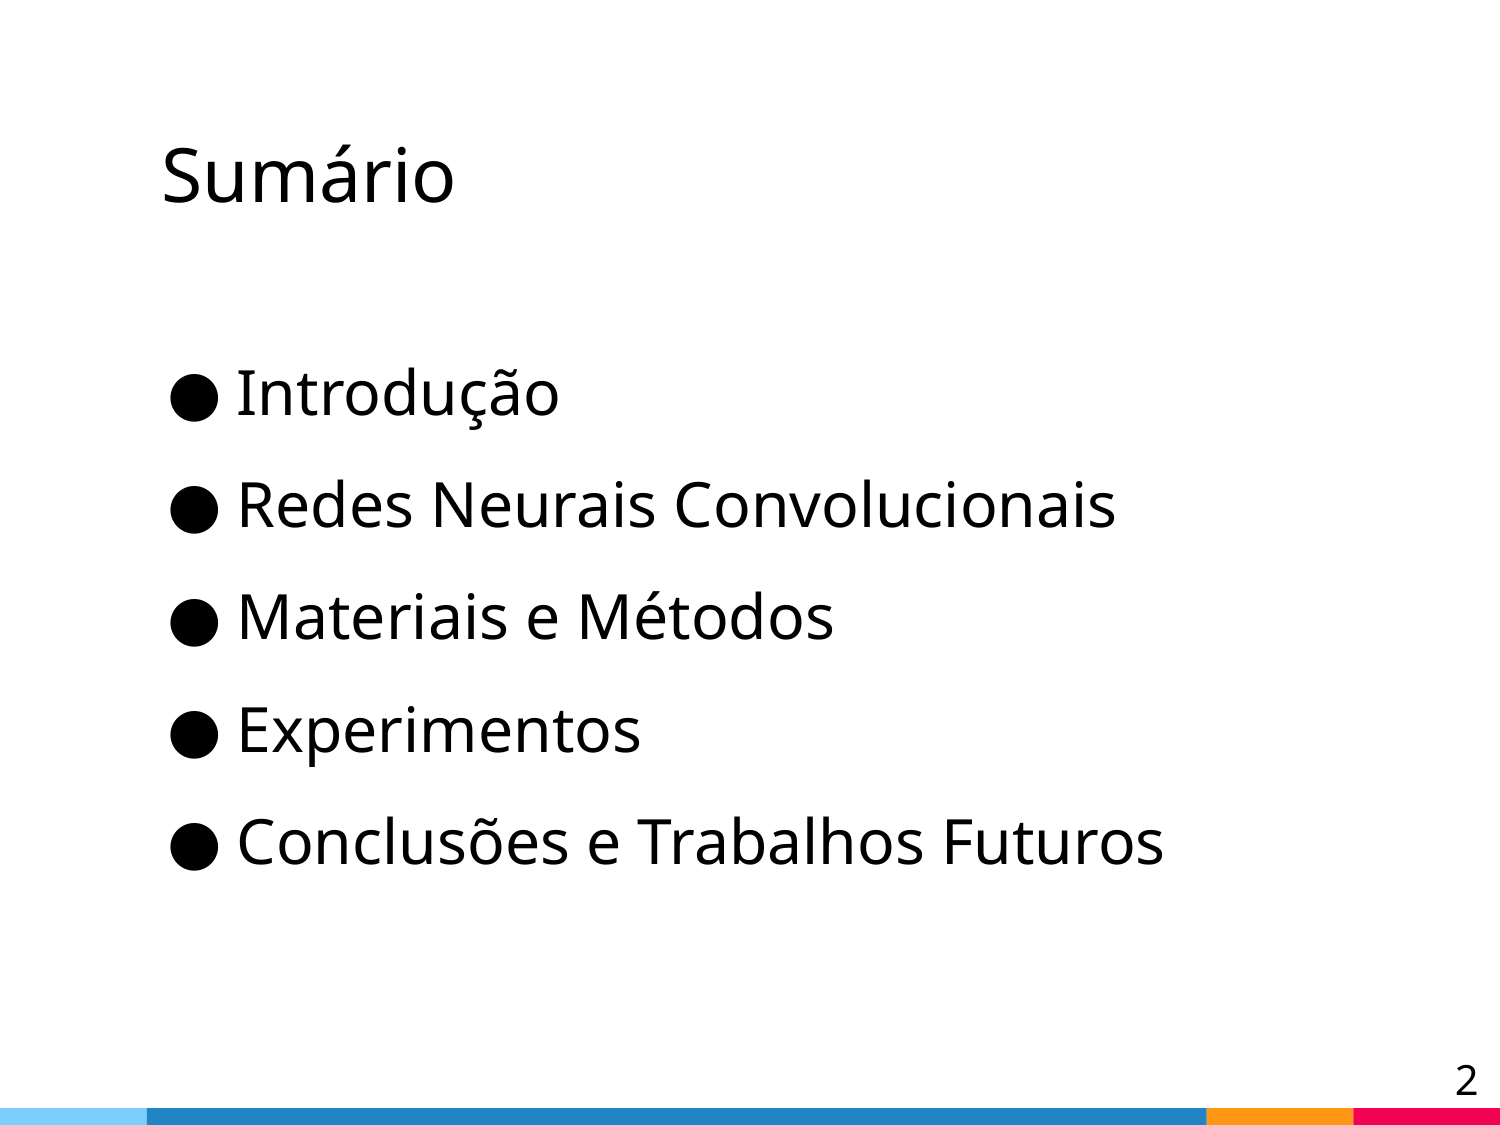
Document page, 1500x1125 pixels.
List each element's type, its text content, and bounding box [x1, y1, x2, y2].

list Introdução Redes Neurais Convolucionais Materiais e Métodos Experimentos Conclusões e Trabalhos Futuros [146, 300, 1500, 1078]
title Sumário [146, 45, 1207, 233]
slide_number ‹#› [1403, 1038, 1494, 1125]
